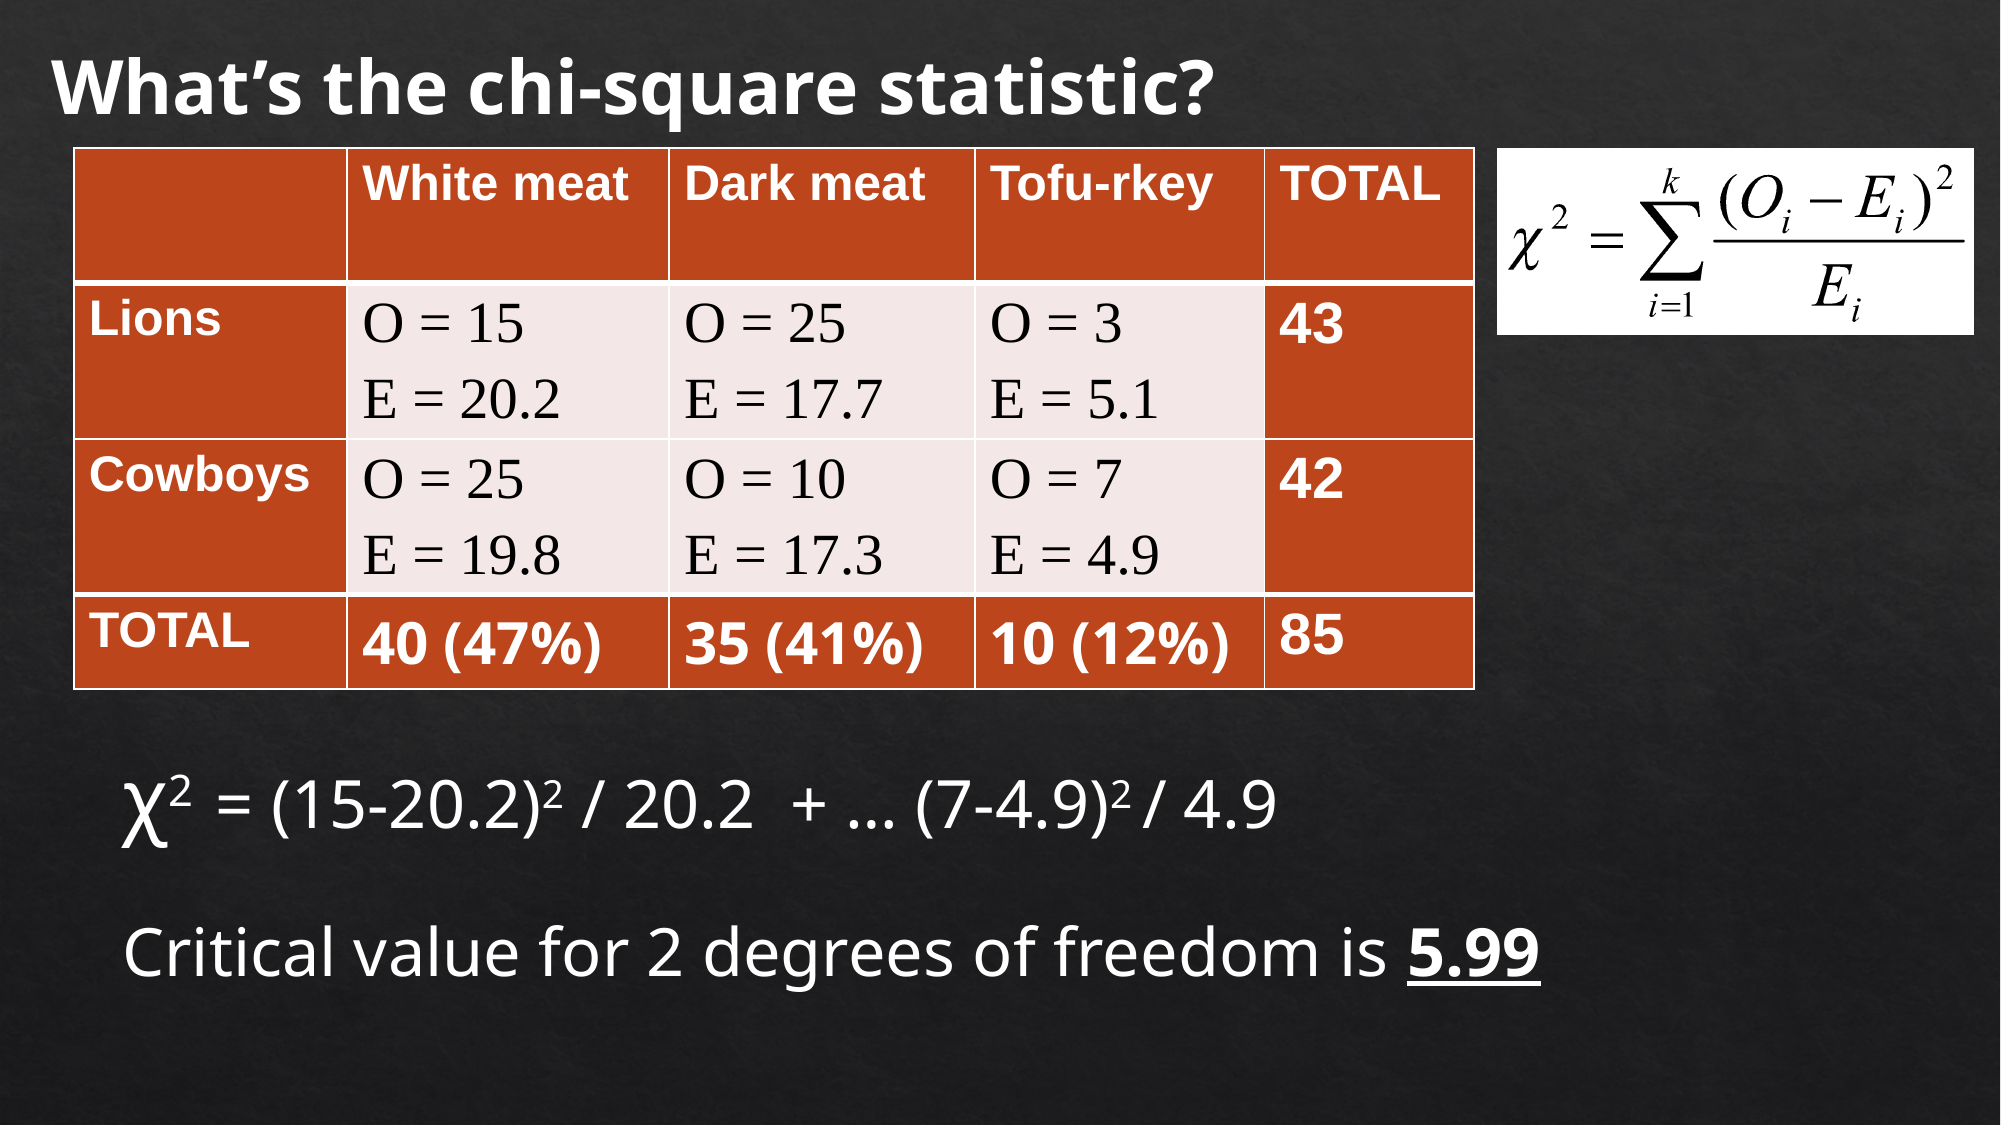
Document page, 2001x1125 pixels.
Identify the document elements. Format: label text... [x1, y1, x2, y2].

table_cell 43 [1265, 286, 1473, 438]
table_cell O = 3 E = 5.1 [976, 286, 1264, 438]
picture [1496, 147, 1975, 336]
table_cell O = 25 E = 19.8 [348, 440, 668, 592]
table_cell 40 (47%) [348, 597, 668, 688]
table_cell Cowboys [75, 440, 346, 592]
table_cell 10 (12%) [976, 597, 1264, 688]
table_header White meat [348, 149, 668, 280]
text_box χ2 = (15-20.2)2 / 20.2 + … (7-4.9)2 / 4.9 Critical value for 2 degrees of freedom is 5.99 [107, 749, 1807, 999]
table_cell 35 (41%) [670, 597, 974, 688]
text_box What’s the chi-square statistic? [36, 32, 1387, 138]
table_cell TOTAL [75, 597, 346, 688]
table_header TOTAL [1265, 149, 1473, 280]
table_cell Lions [75, 286, 346, 438]
table_header Dark meat [670, 149, 974, 280]
table_cell O = 15 E = 20.2 [348, 286, 668, 438]
table_cell 85 [1265, 597, 1473, 688]
table_cell 42 [1265, 440, 1473, 592]
table_cell O = 10 E = 17.3 [670, 440, 974, 592]
table_cell O = 7 E = 4.9 [976, 440, 1264, 592]
table_cell O = 25 E = 17.7 [670, 286, 974, 438]
table_header Tofu-rkey [976, 149, 1264, 280]
table_header [75, 149, 346, 280]
